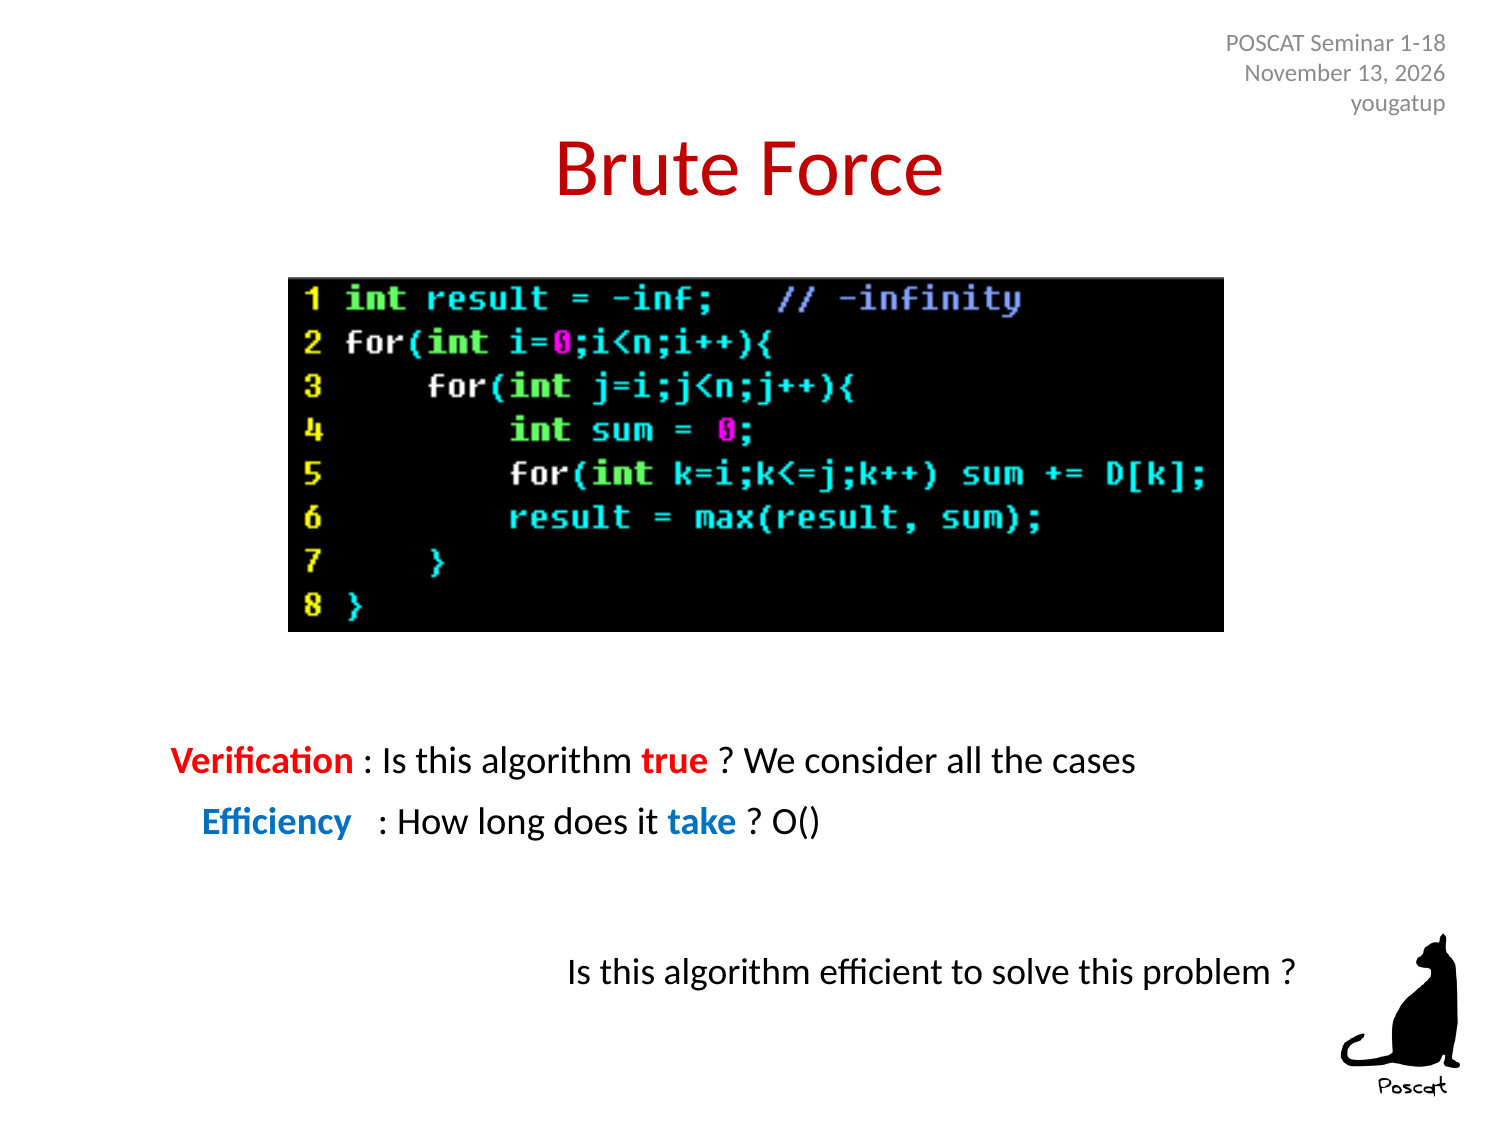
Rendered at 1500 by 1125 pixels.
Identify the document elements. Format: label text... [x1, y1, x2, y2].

title Brute Force [103, 59, 1397, 278]
text_box Is this algorithm efficient to solve this problem ? [552, 940, 1313, 1000]
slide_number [1123, 29, 1462, 113]
picture [1317, 927, 1500, 1103]
picture [288, 277, 1224, 632]
